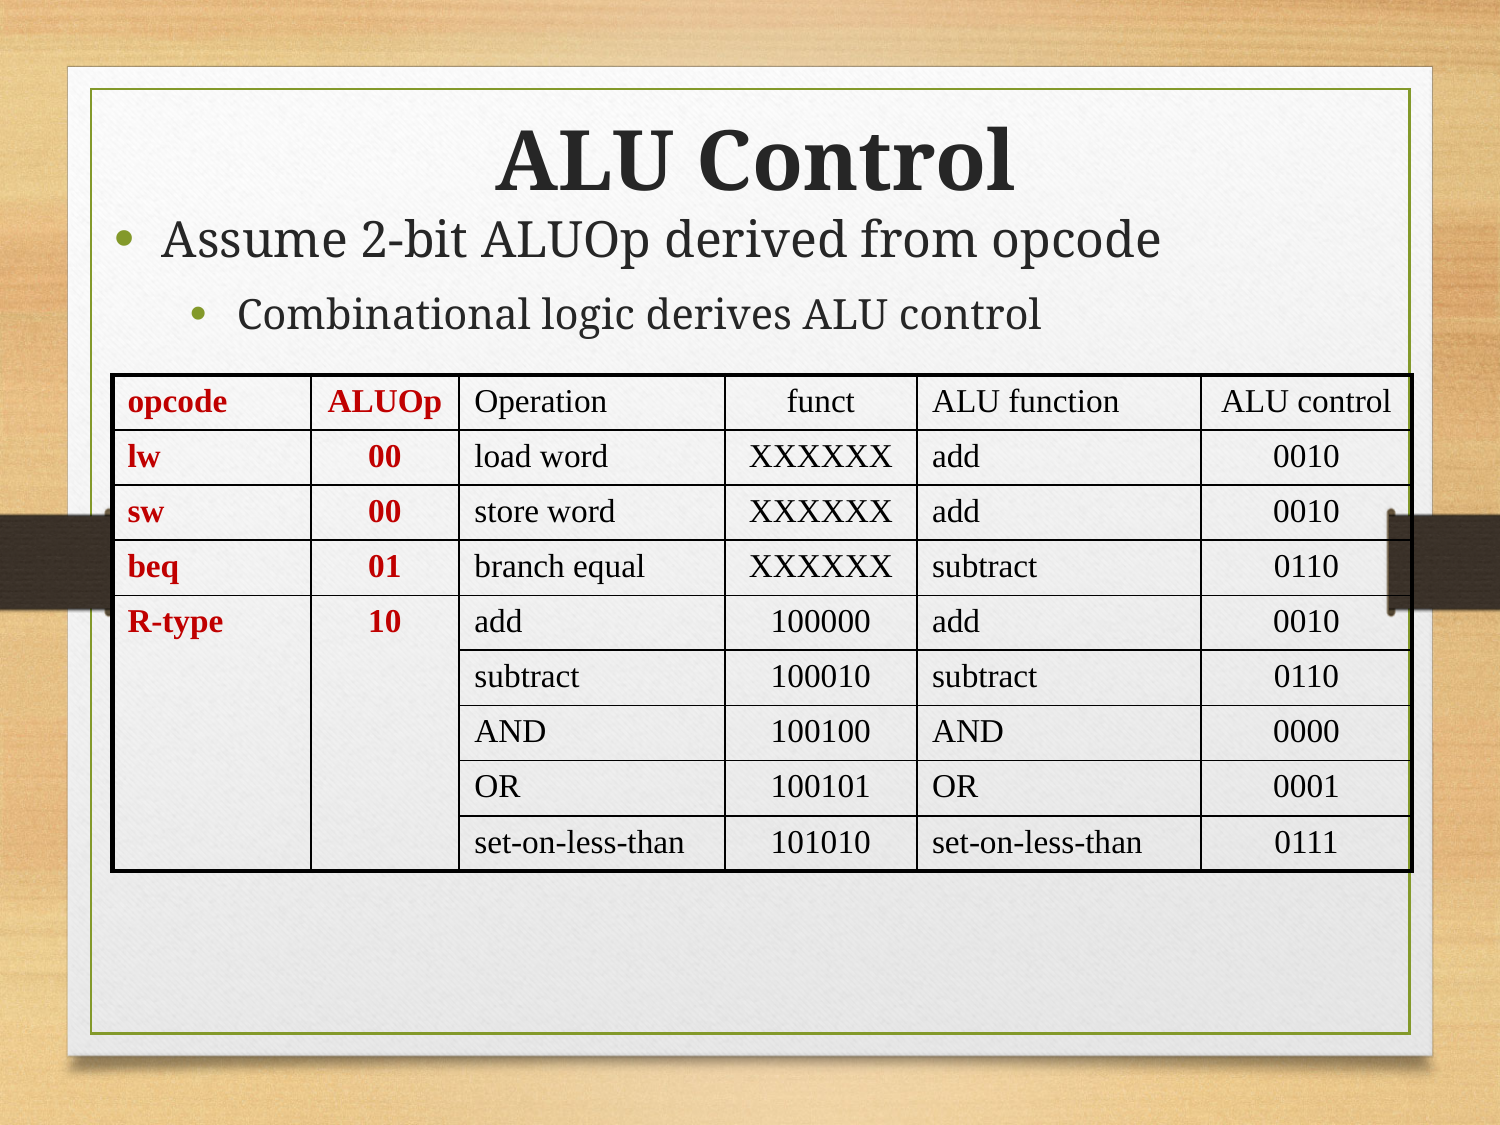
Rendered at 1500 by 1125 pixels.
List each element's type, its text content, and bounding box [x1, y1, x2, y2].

table_cell add [460, 596, 724, 649]
table_cell lw [115, 431, 310, 484]
table_cell add [918, 486, 1200, 539]
table_cell 101010 [726, 817, 916, 869]
table_cell add [918, 596, 1200, 649]
title ALU Control [99, 50, 1413, 200]
table_cell 01 [312, 541, 458, 595]
table_cell 0000 [1202, 706, 1410, 760]
table_cell OR [460, 761, 724, 815]
table_cell XXXXXX [726, 541, 916, 595]
table_cell 0001 [1202, 761, 1410, 815]
table_cell XXXXXX [726, 486, 916, 539]
table_cell subtract [460, 651, 724, 705]
table_cell 100100 [726, 706, 916, 760]
table_cell XXXXXX [726, 431, 916, 484]
list Assume 2-bit ALUOp derived from opcode Combinational logic derives ALU control [99, 200, 1438, 766]
table_cell 0010 [1202, 431, 1410, 484]
table_cell 0110 [1202, 651, 1410, 705]
table_cell AND [460, 706, 724, 760]
table_cell OR [918, 761, 1200, 815]
table_cell 100101 [726, 761, 916, 815]
table_cell 00 [312, 486, 458, 539]
table_cell load word [460, 431, 724, 484]
table_cell subtract [918, 651, 1200, 705]
picture [0, 0, 1500, 1125]
table_cell 0010 [1202, 596, 1410, 649]
table_header ALUOp [312, 377, 458, 429]
table_cell 0010 [1202, 486, 1410, 539]
table_cell R-type [115, 596, 310, 869]
table_header ALU function [918, 377, 1200, 429]
table_cell 0110 [1202, 541, 1410, 595]
table_cell AND [918, 706, 1200, 760]
table_cell 100000 [726, 596, 916, 649]
table_cell 0111 [1202, 817, 1410, 869]
table_cell subtract [918, 541, 1200, 595]
table_cell sw [115, 486, 310, 539]
table_header Operation [460, 377, 724, 429]
table_cell set-on-less-than [918, 817, 1200, 869]
table_cell set-on-less-than [460, 817, 724, 869]
table_header opcode [115, 377, 310, 429]
table_cell 10 [312, 596, 458, 869]
table_header funct [726, 377, 916, 429]
table_cell 00 [312, 431, 458, 484]
table_cell branch equal [460, 541, 724, 595]
table_cell store word [460, 486, 724, 539]
table_cell add [918, 431, 1200, 484]
table_header ALU control [1202, 377, 1410, 429]
table_cell 100010 [726, 651, 916, 705]
table_cell beq [115, 541, 310, 595]
